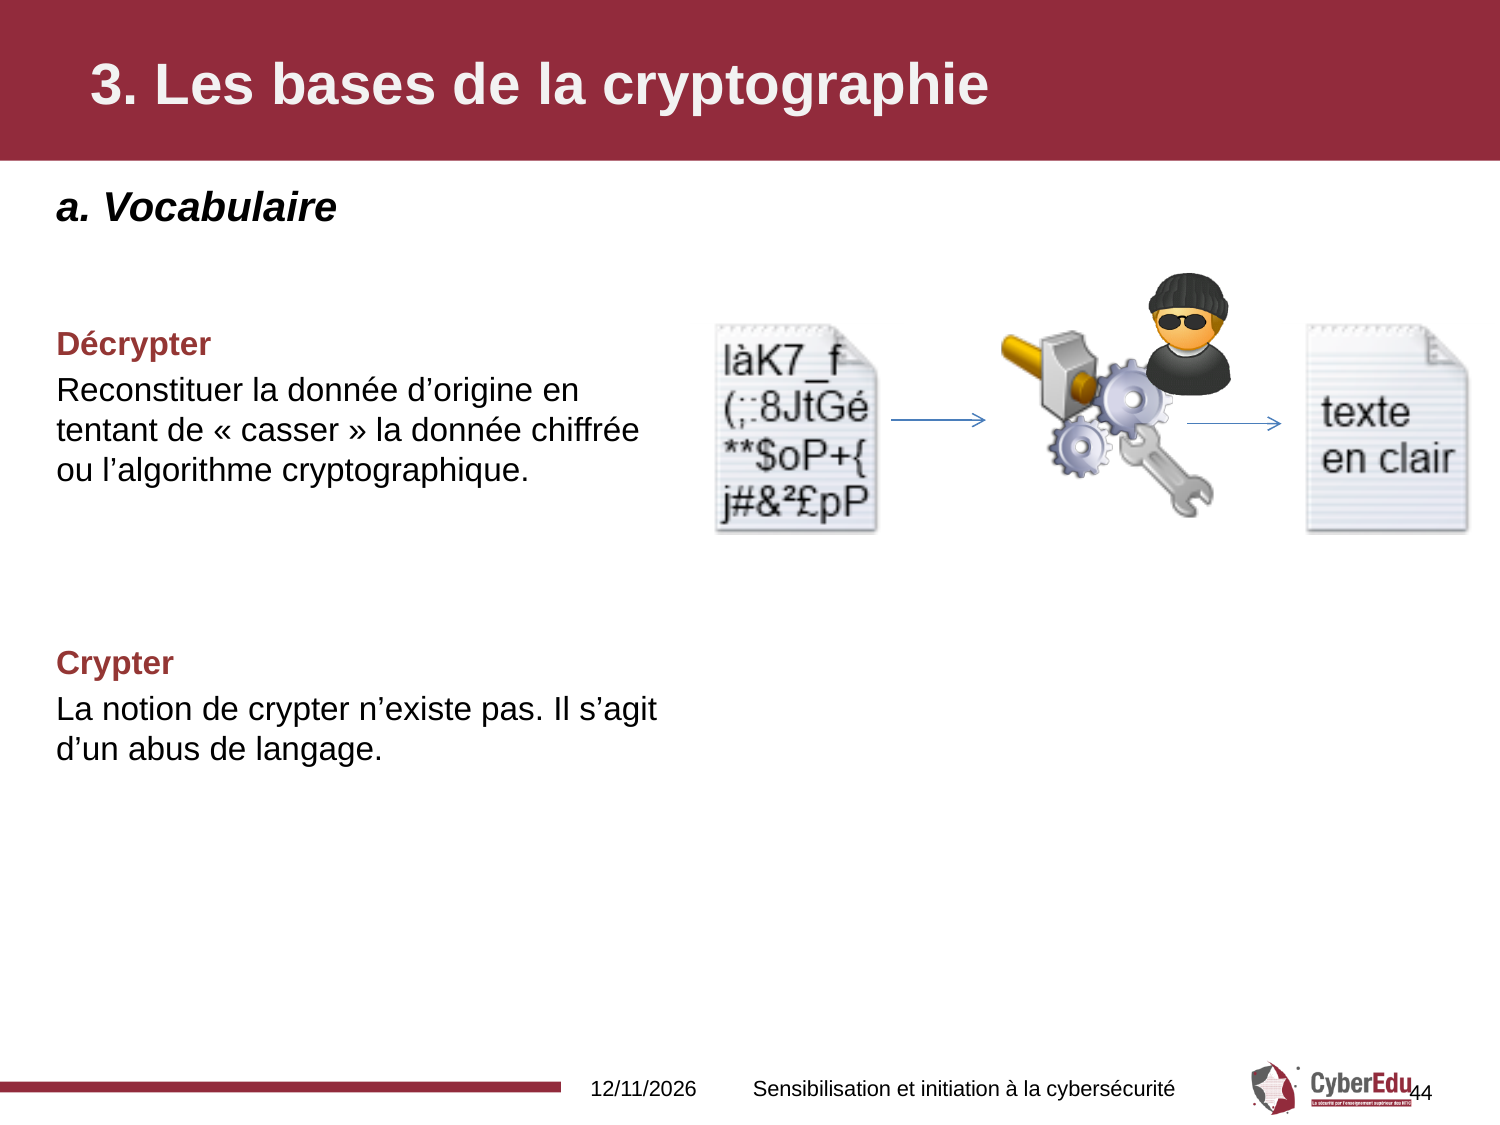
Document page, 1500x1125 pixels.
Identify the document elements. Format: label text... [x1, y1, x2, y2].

picture [1246, 1060, 1412, 1115]
title 3. Les bases de la cryptographie [75, 1, 1425, 161]
text_box a. Vocabulaire [41, 172, 1471, 266]
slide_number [561, 1057, 727, 1118]
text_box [40, 267, 1495, 838]
footer Sensibilisation et initiation à la cybersécurité [738, 1057, 1236, 1118]
